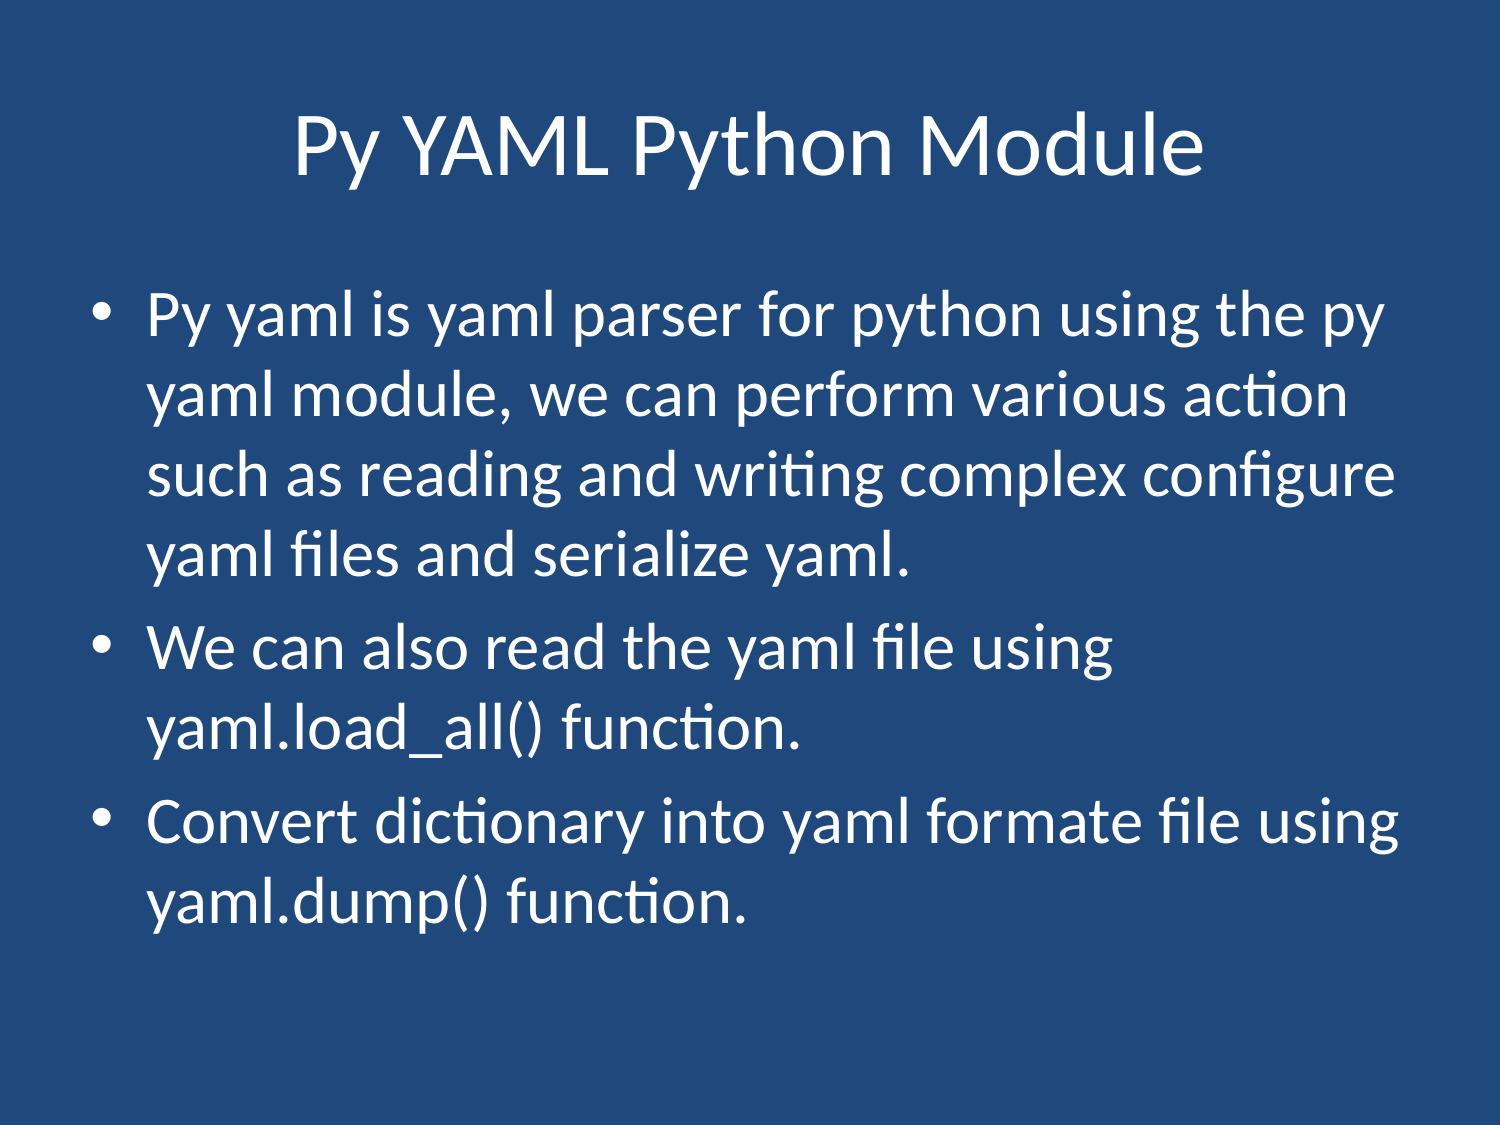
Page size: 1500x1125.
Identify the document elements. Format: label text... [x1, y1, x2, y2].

title Py YAML Python Module [75, 45, 1425, 233]
list Py yaml is yaml parser for python using the py yaml module, we can perform various action such as reading and writing complex configure yaml files and serialize yaml. We can also read the yaml file using yaml.load_all() function. Convert dictionary into yaml formate file using yaml.dump() function. [75, 262, 1425, 1005]
